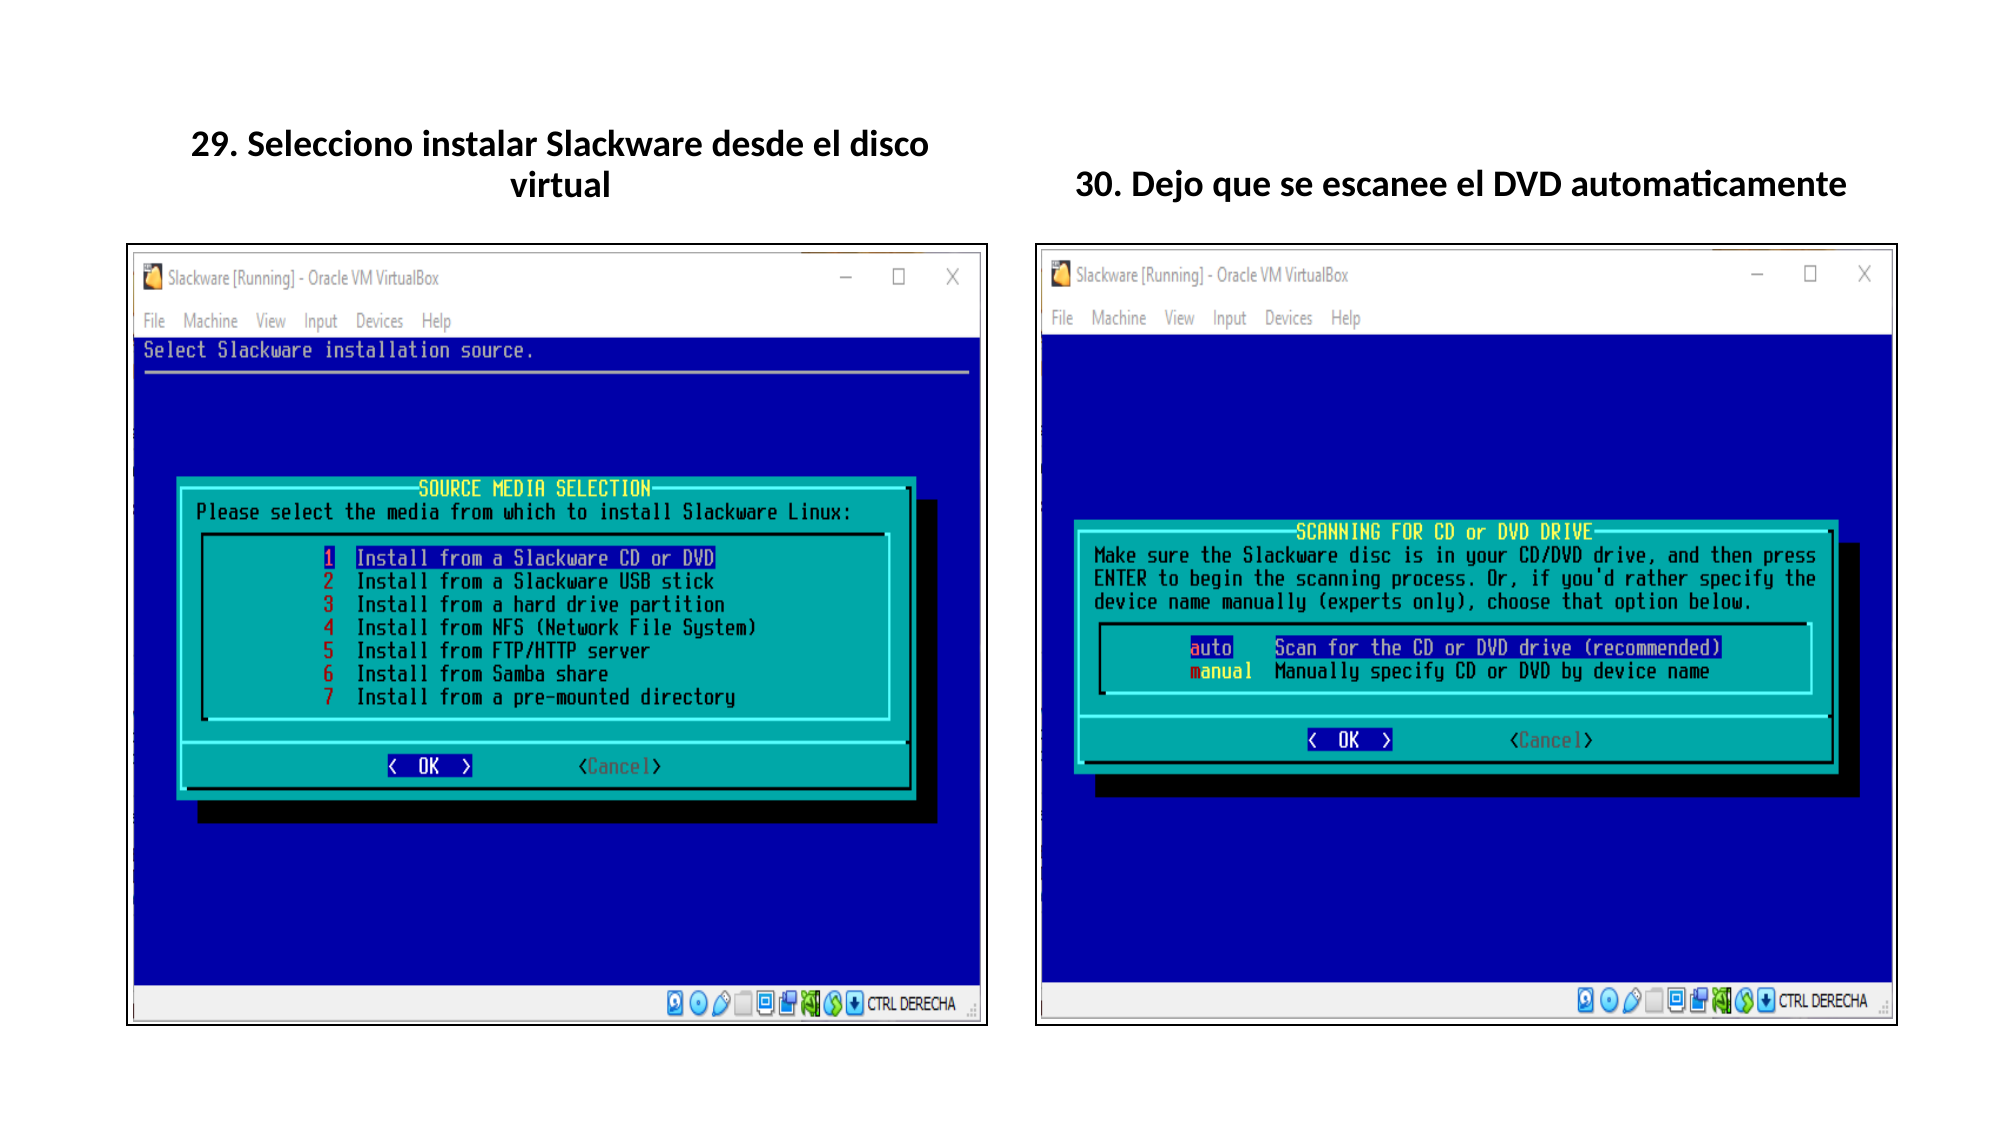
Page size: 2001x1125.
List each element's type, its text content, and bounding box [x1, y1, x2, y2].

list 30. Dejo que se escanee el DVD automaticamente [1036, 76, 1887, 212]
picture [1041, 249, 1893, 1019]
picture [133, 252, 981, 1022]
text_box [126, 243, 988, 1026]
text_box [1035, 243, 1898, 1026]
list 29. Selecciono instalar Slackware desde el disco virtual [137, 77, 984, 213]
